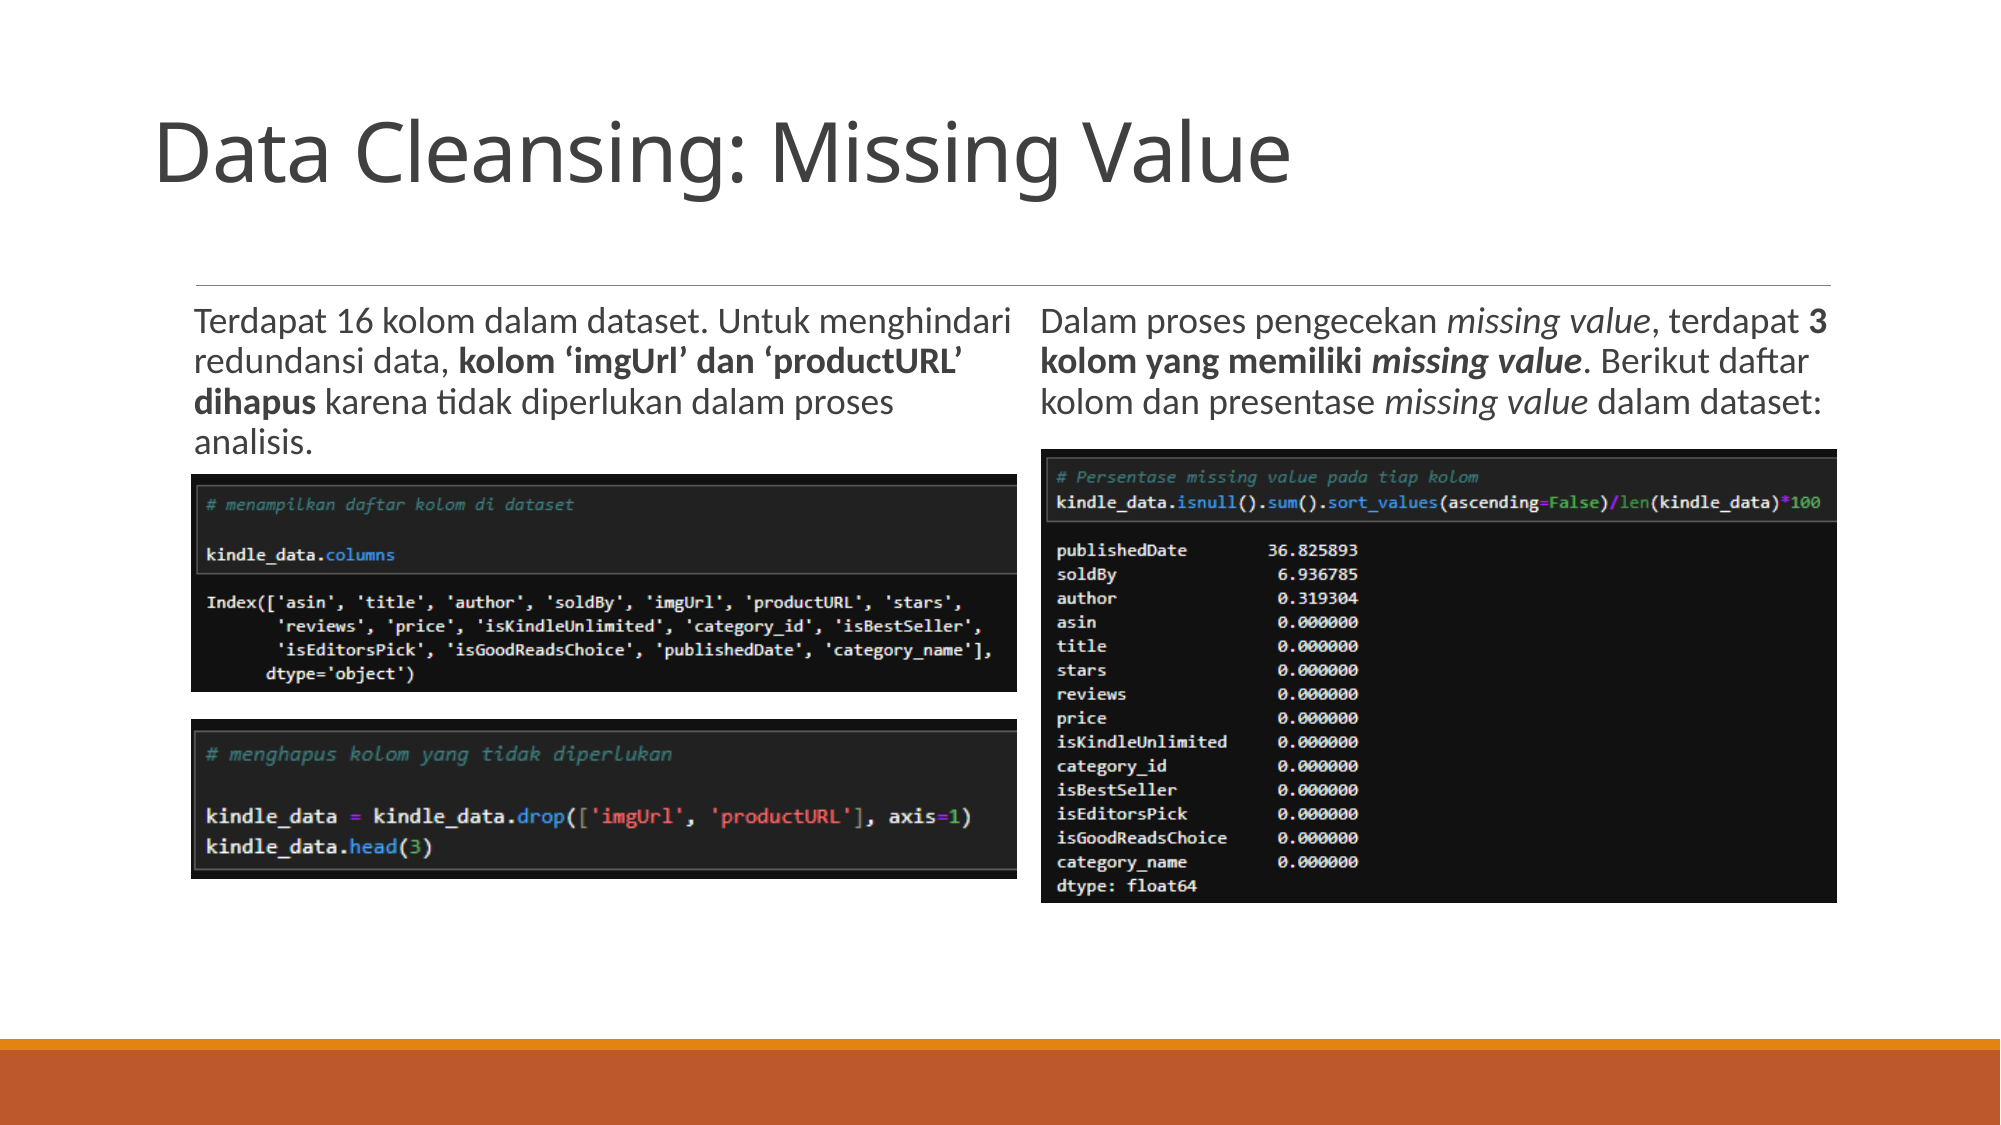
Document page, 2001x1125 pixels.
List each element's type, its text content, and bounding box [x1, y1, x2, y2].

text_box Data Cleansing: Missing Value [137, 59, 1863, 208]
picture [191, 719, 1018, 880]
picture [1040, 449, 1837, 903]
list Terdapat 16 kolom dalam dataset. Untuk menghindari redundansi data, kolom ‘imgUrl’ dan ‘productURL’ dihapus karena tidak diperlukan dalam proses analisis. Dalam proses pengecekan missing value, terdapat 3 kolom yang memiliki missing value. Berikut daftar kolom dan presentase missing value dalam dataset: [178, 293, 1863, 1008]
picture [191, 473, 1018, 692]
